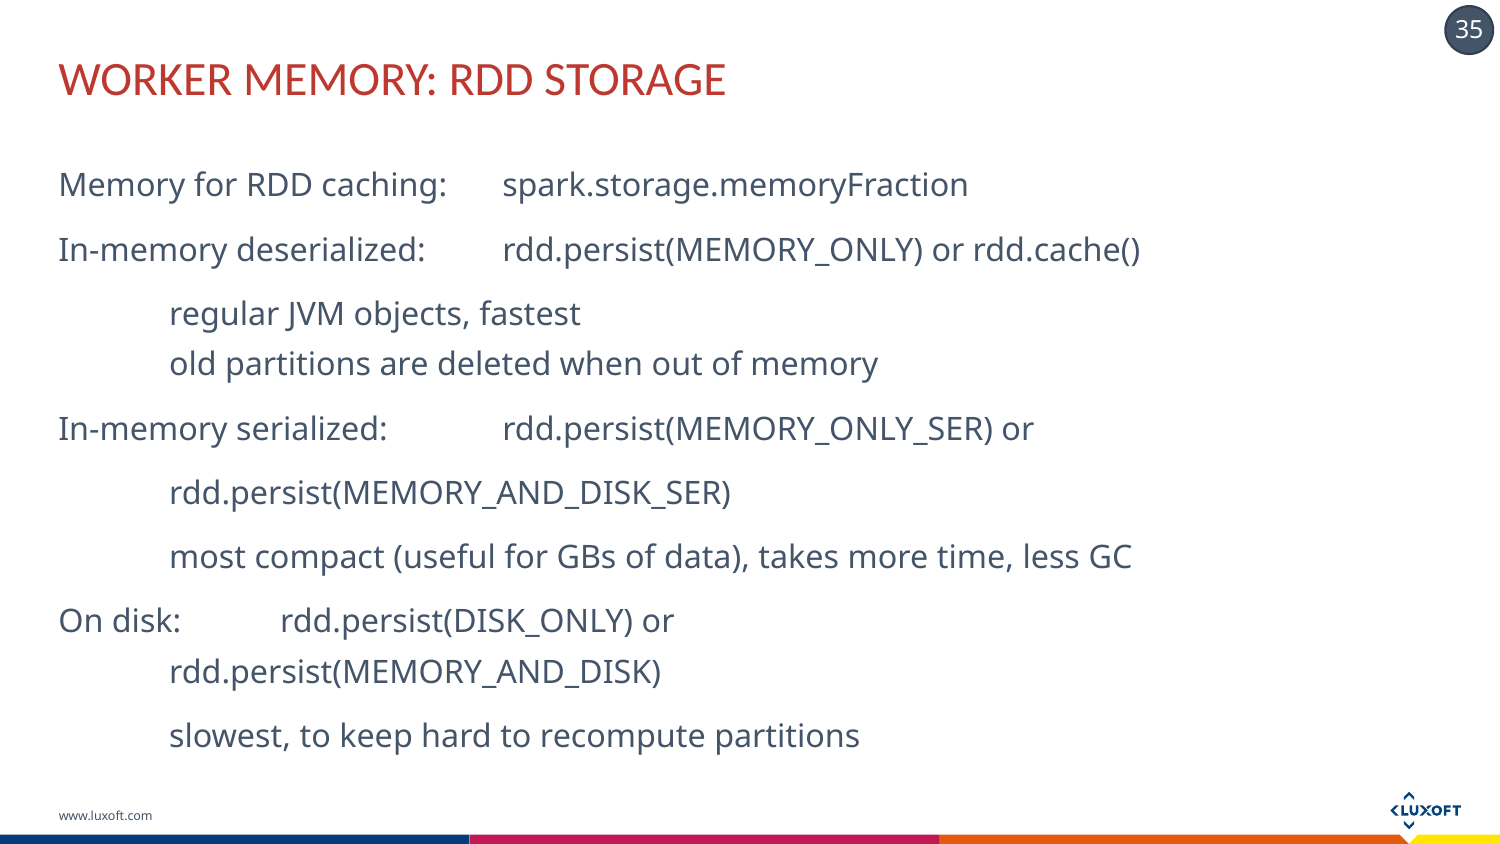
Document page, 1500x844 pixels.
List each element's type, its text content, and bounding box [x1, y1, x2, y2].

title WORKER MEMORY: RDD STORAGE [47, 44, 1457, 107]
list Memory for RDD caching: spark.storage.memoryFraction In-memory deserialized: rdd.persist(MEMORY_ONLY) or rdd.cache() regular JVM objects, fastest old partitions are deleted when out of memory In-memory serialized: rdd.persist(MEMORY_ONLY_SER) or rdd.persist(MEMORY_AND_DISK_SER) most compact (useful for GBs of data), takes more time, less GC On disk: rdd.persist(DISK_ONLY) or rdd.persist(MEMORY_AND_DISK) slowest, to keep hard to recompute partitions [47, 147, 1457, 764]
